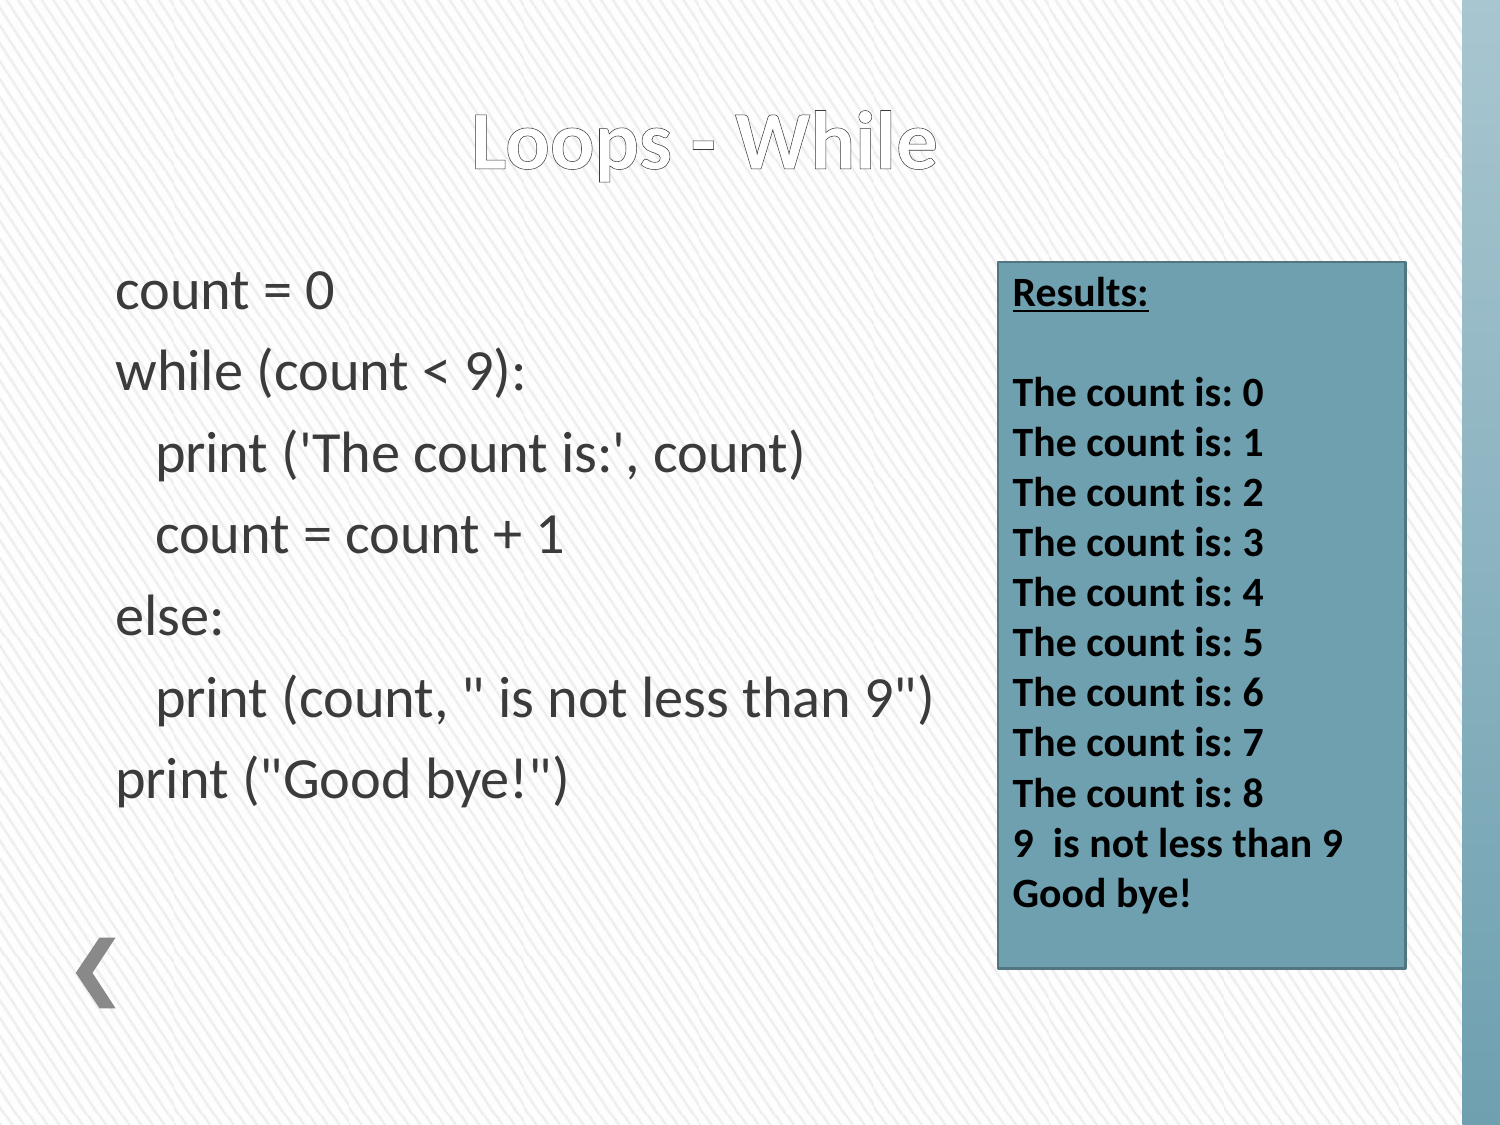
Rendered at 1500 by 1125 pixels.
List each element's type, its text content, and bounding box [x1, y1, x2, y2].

text_box Results: The count is: 0 The count is: 1 The count is: 2 The count is: 3 The count is: 4 The count is: 5 The count is: 6 The count is: 7 The count is: 8 9 is not less than 9 Good bye! [997, 261, 1407, 970]
title Loops - While [100, 5, 1288, 194]
list count = 0 while (count < 9): print ('The count is:', count) count = count + 1 else: print (count, " is not less than 9") print ("Good bye!") [100, 243, 1326, 969]
